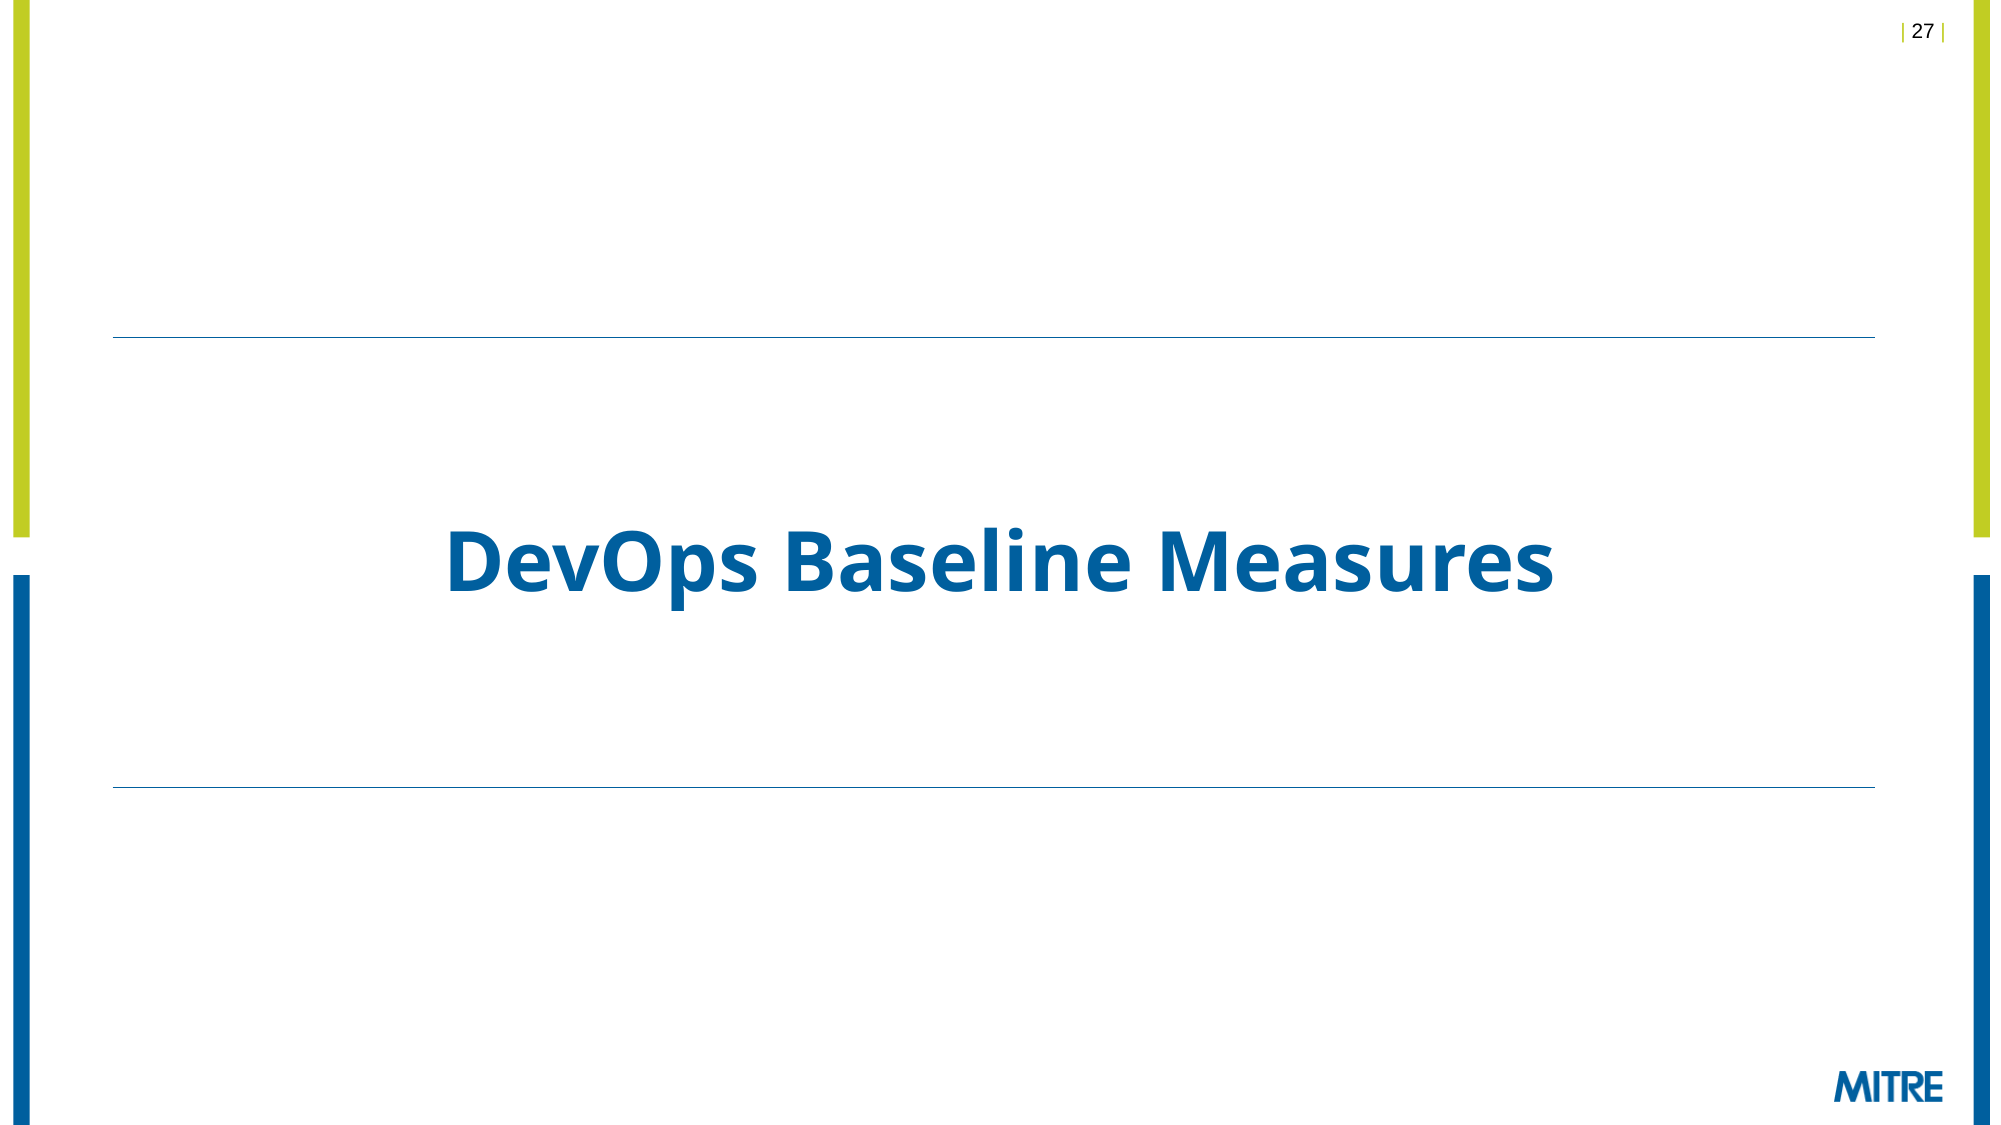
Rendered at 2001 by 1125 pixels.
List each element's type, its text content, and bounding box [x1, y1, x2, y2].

picture [1834, 1068, 1945, 1109]
title DevOps Baseline Measures [112, 413, 1888, 710]
